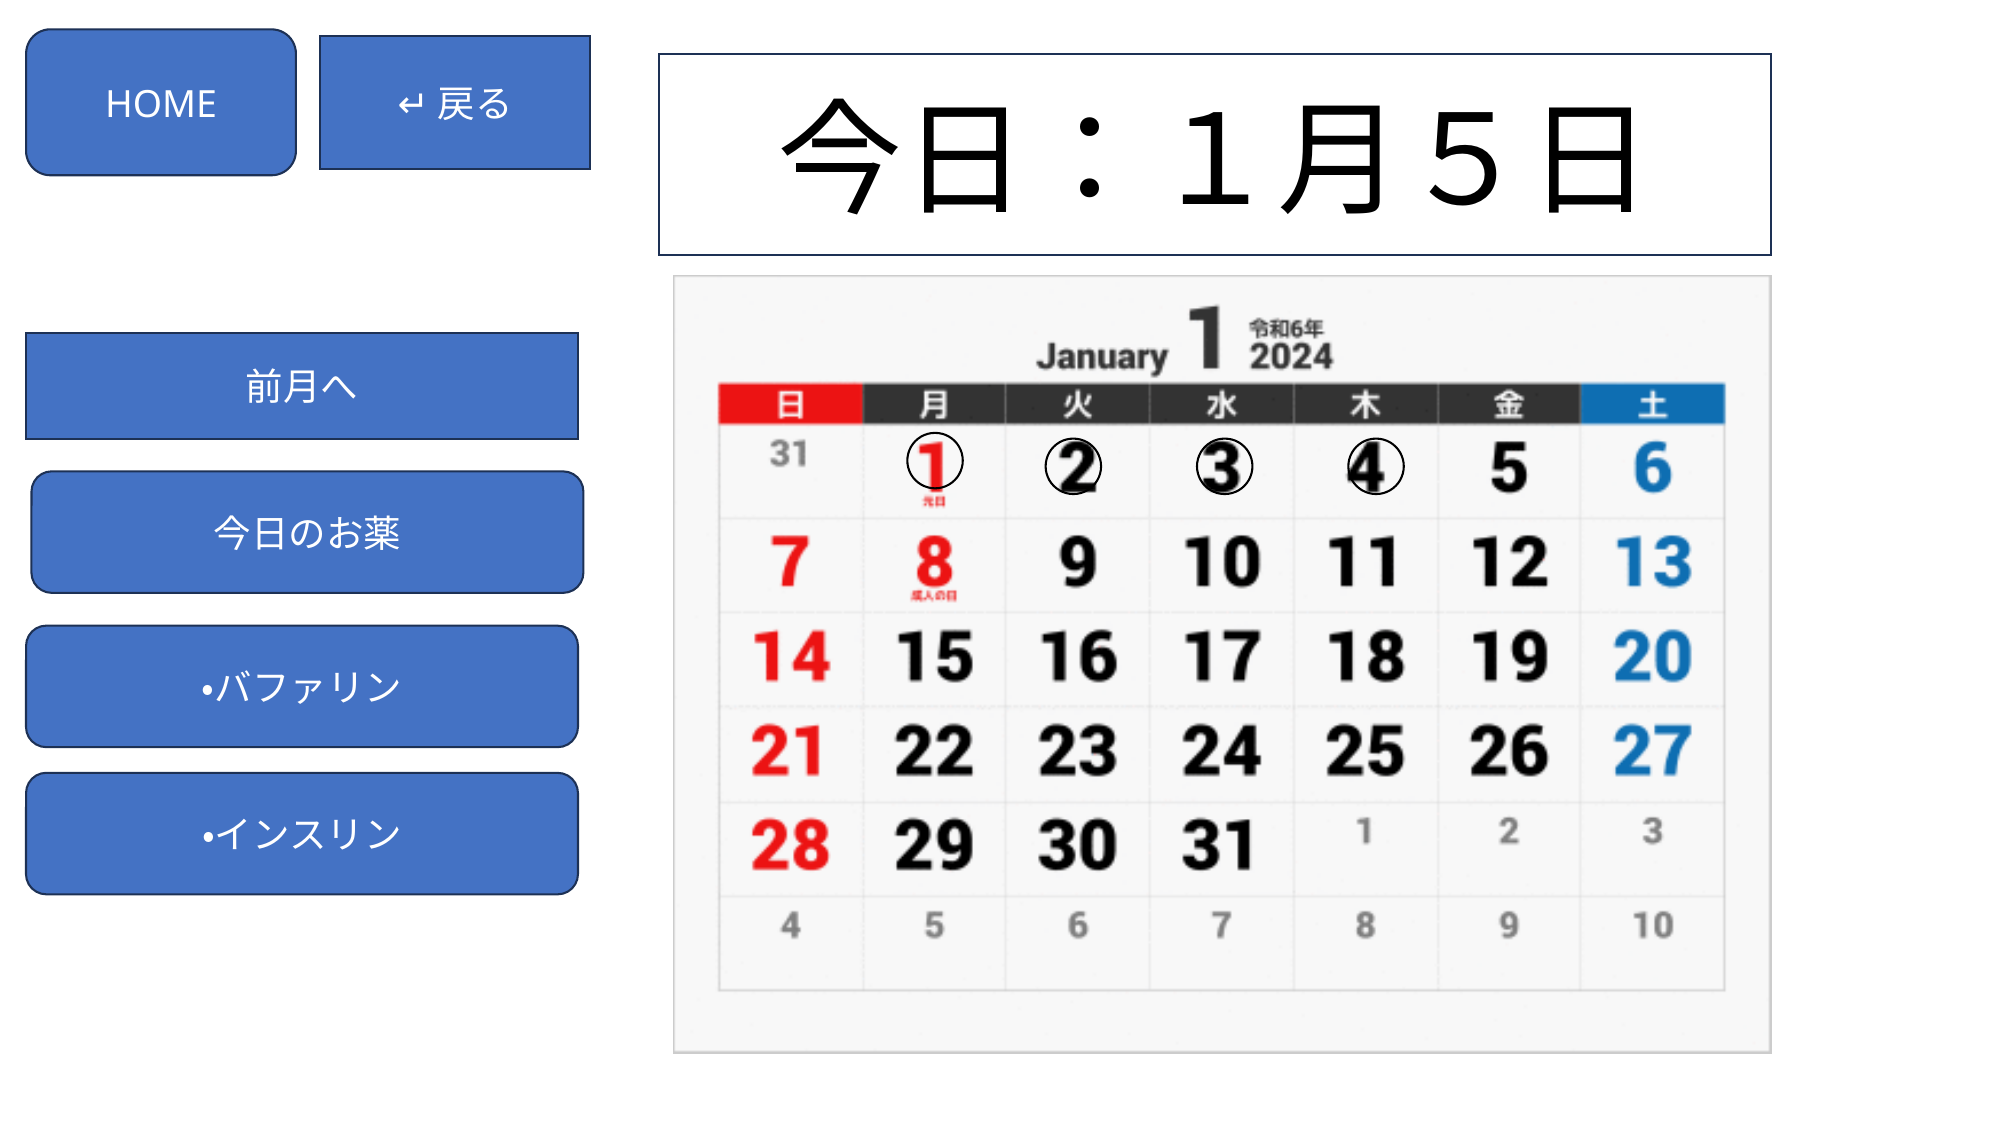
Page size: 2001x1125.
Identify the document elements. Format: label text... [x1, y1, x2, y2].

text_box 今日：１月５日 [658, 53, 1772, 256]
text_box ・バファリン [24, 624, 580, 749]
text_box 前月へ [25, 332, 579, 440]
text_box HOME [25, 28, 297, 177]
text_box 今日のお薬 [30, 470, 585, 594]
picture [673, 275, 1772, 1054]
text_box ↵戻る [319, 35, 591, 170]
text_box ・インスリン [24, 771, 580, 896]
